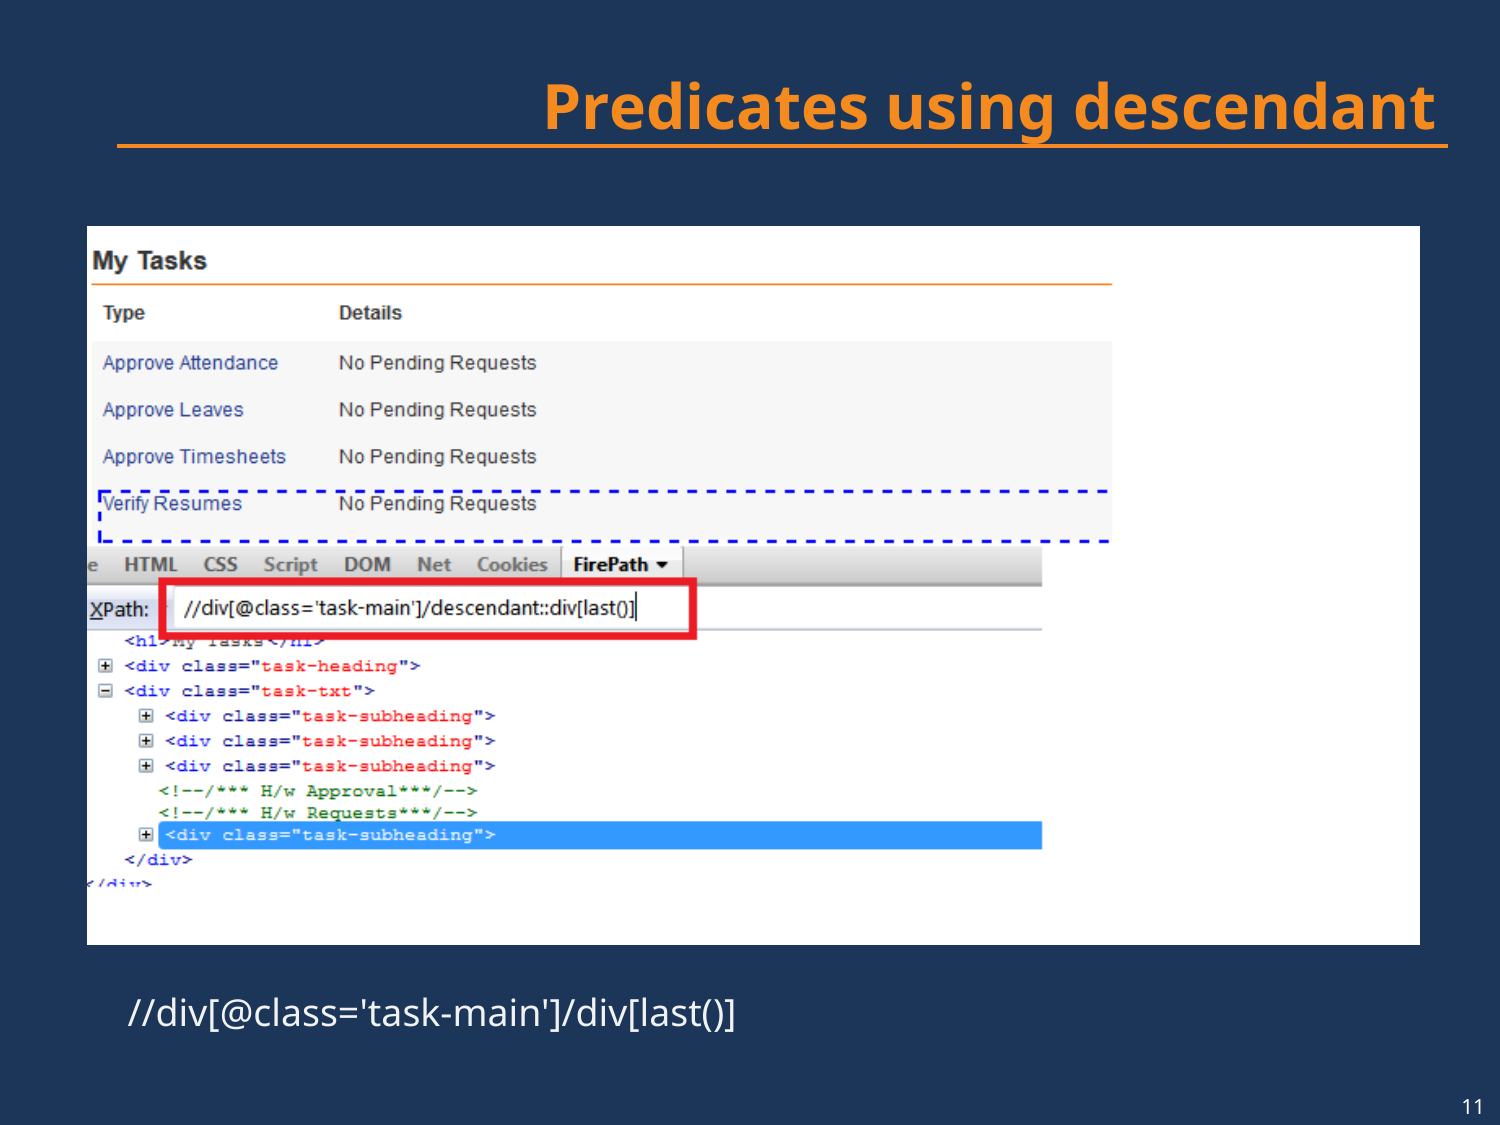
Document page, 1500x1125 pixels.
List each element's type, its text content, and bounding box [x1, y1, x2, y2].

text_box //div[@class='task-main']/div[last()] [112, 981, 1323, 1042]
picture [87, 225, 1420, 946]
title Predicates using descendant [87, 67, 1438, 148]
